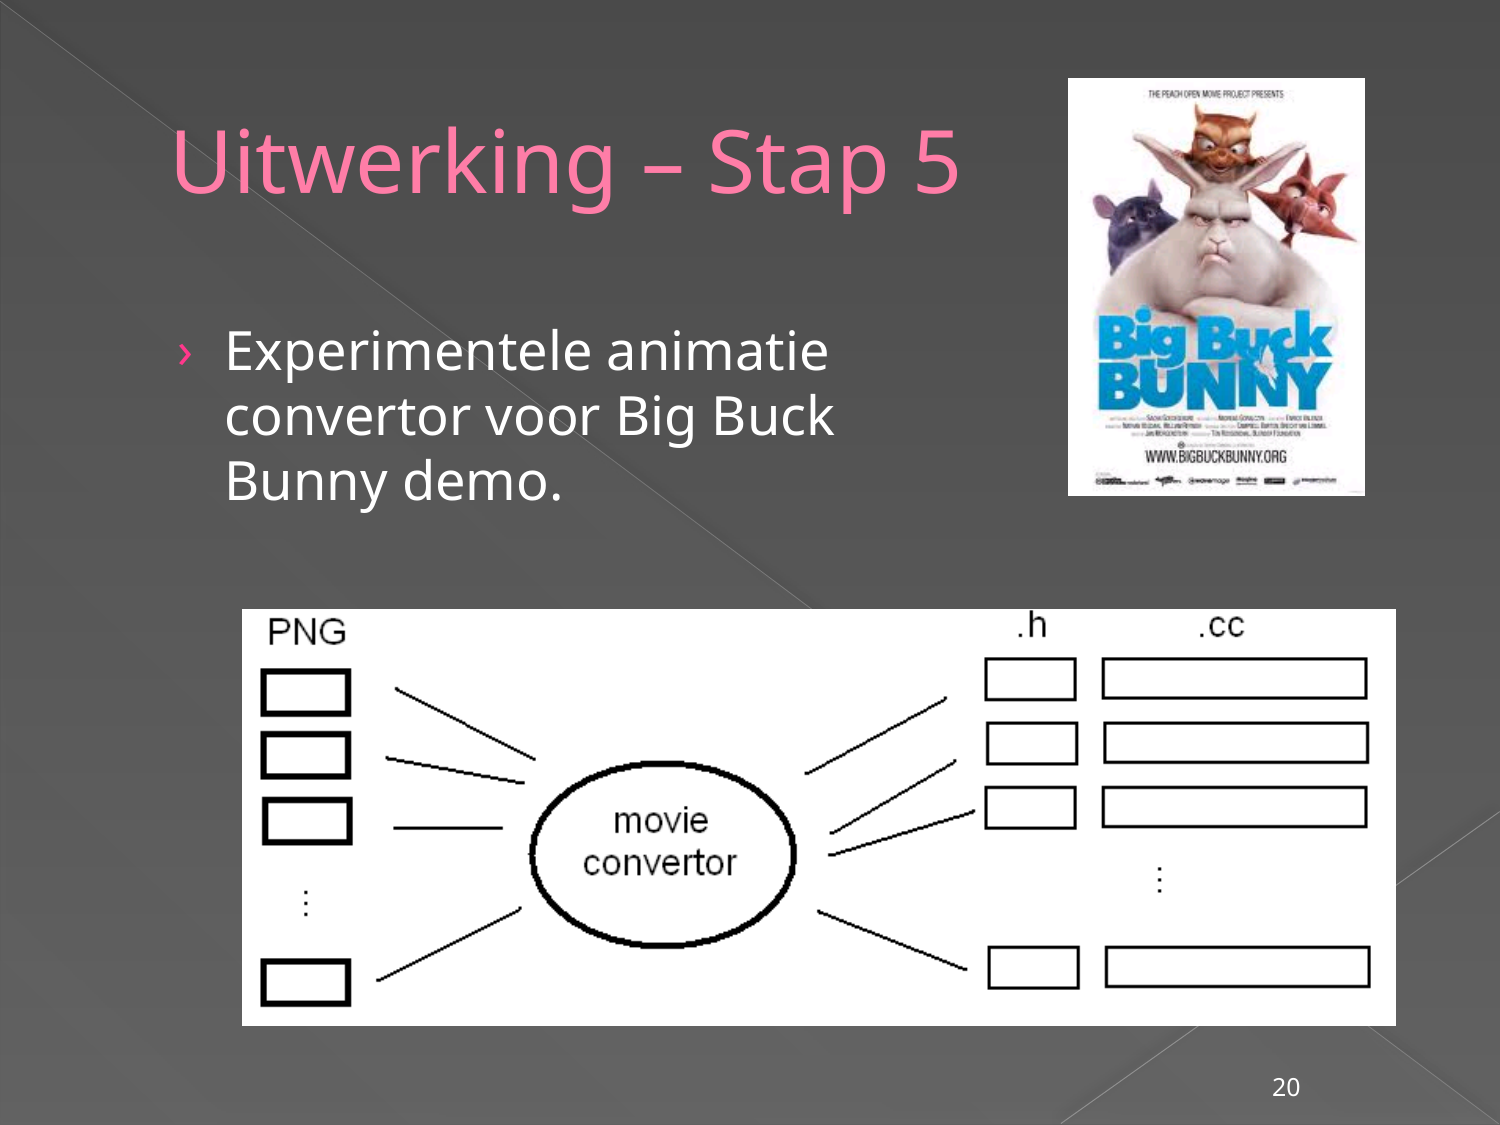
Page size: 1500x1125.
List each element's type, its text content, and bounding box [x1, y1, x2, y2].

slide_number 20 [1245, 1063, 1328, 1113]
picture [1068, 77, 1365, 496]
list Experimentele animatie convertor voor Big Buck Bunny demo. [75, 308, 987, 610]
title Uitwerking – Stap 5 [75, 43, 1425, 274]
picture [241, 609, 1396, 1026]
